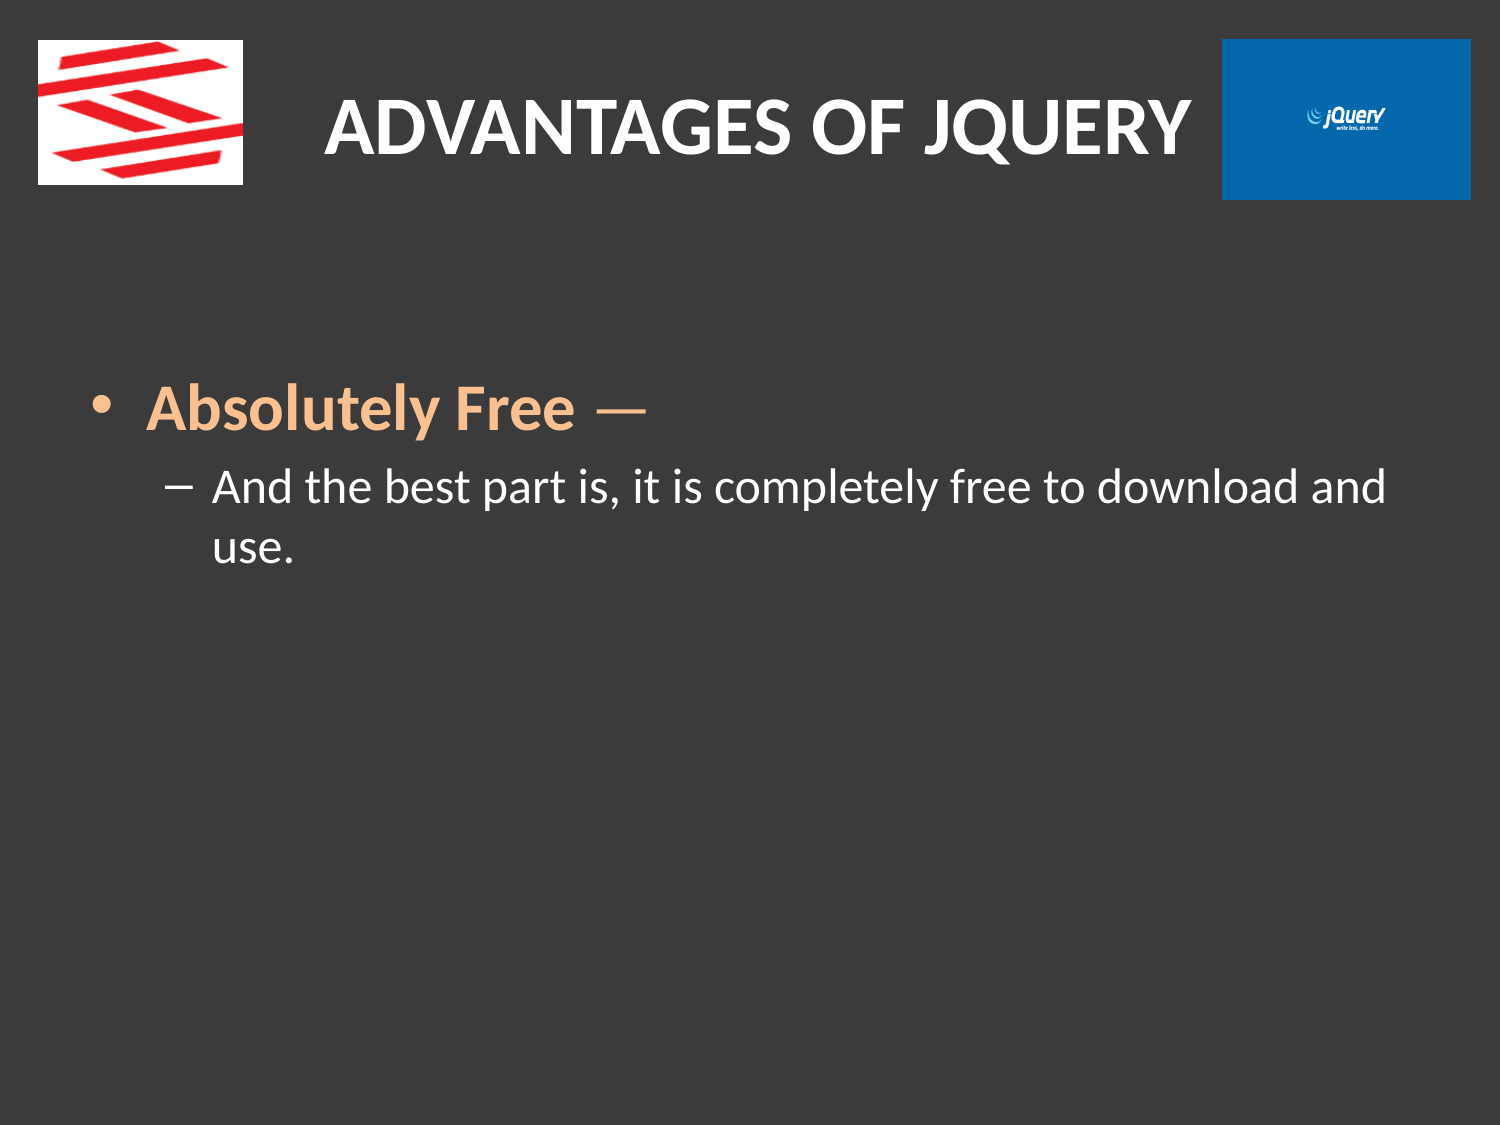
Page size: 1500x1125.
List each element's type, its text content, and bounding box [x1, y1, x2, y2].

title ADVANTAGES OF JQUERY [247, 58, 1217, 184]
list Absolutely Free — And the best part is, it is completely free to download and use. [75, 262, 1425, 1005]
picture [37, 40, 243, 185]
picture [1222, 39, 1471, 200]
